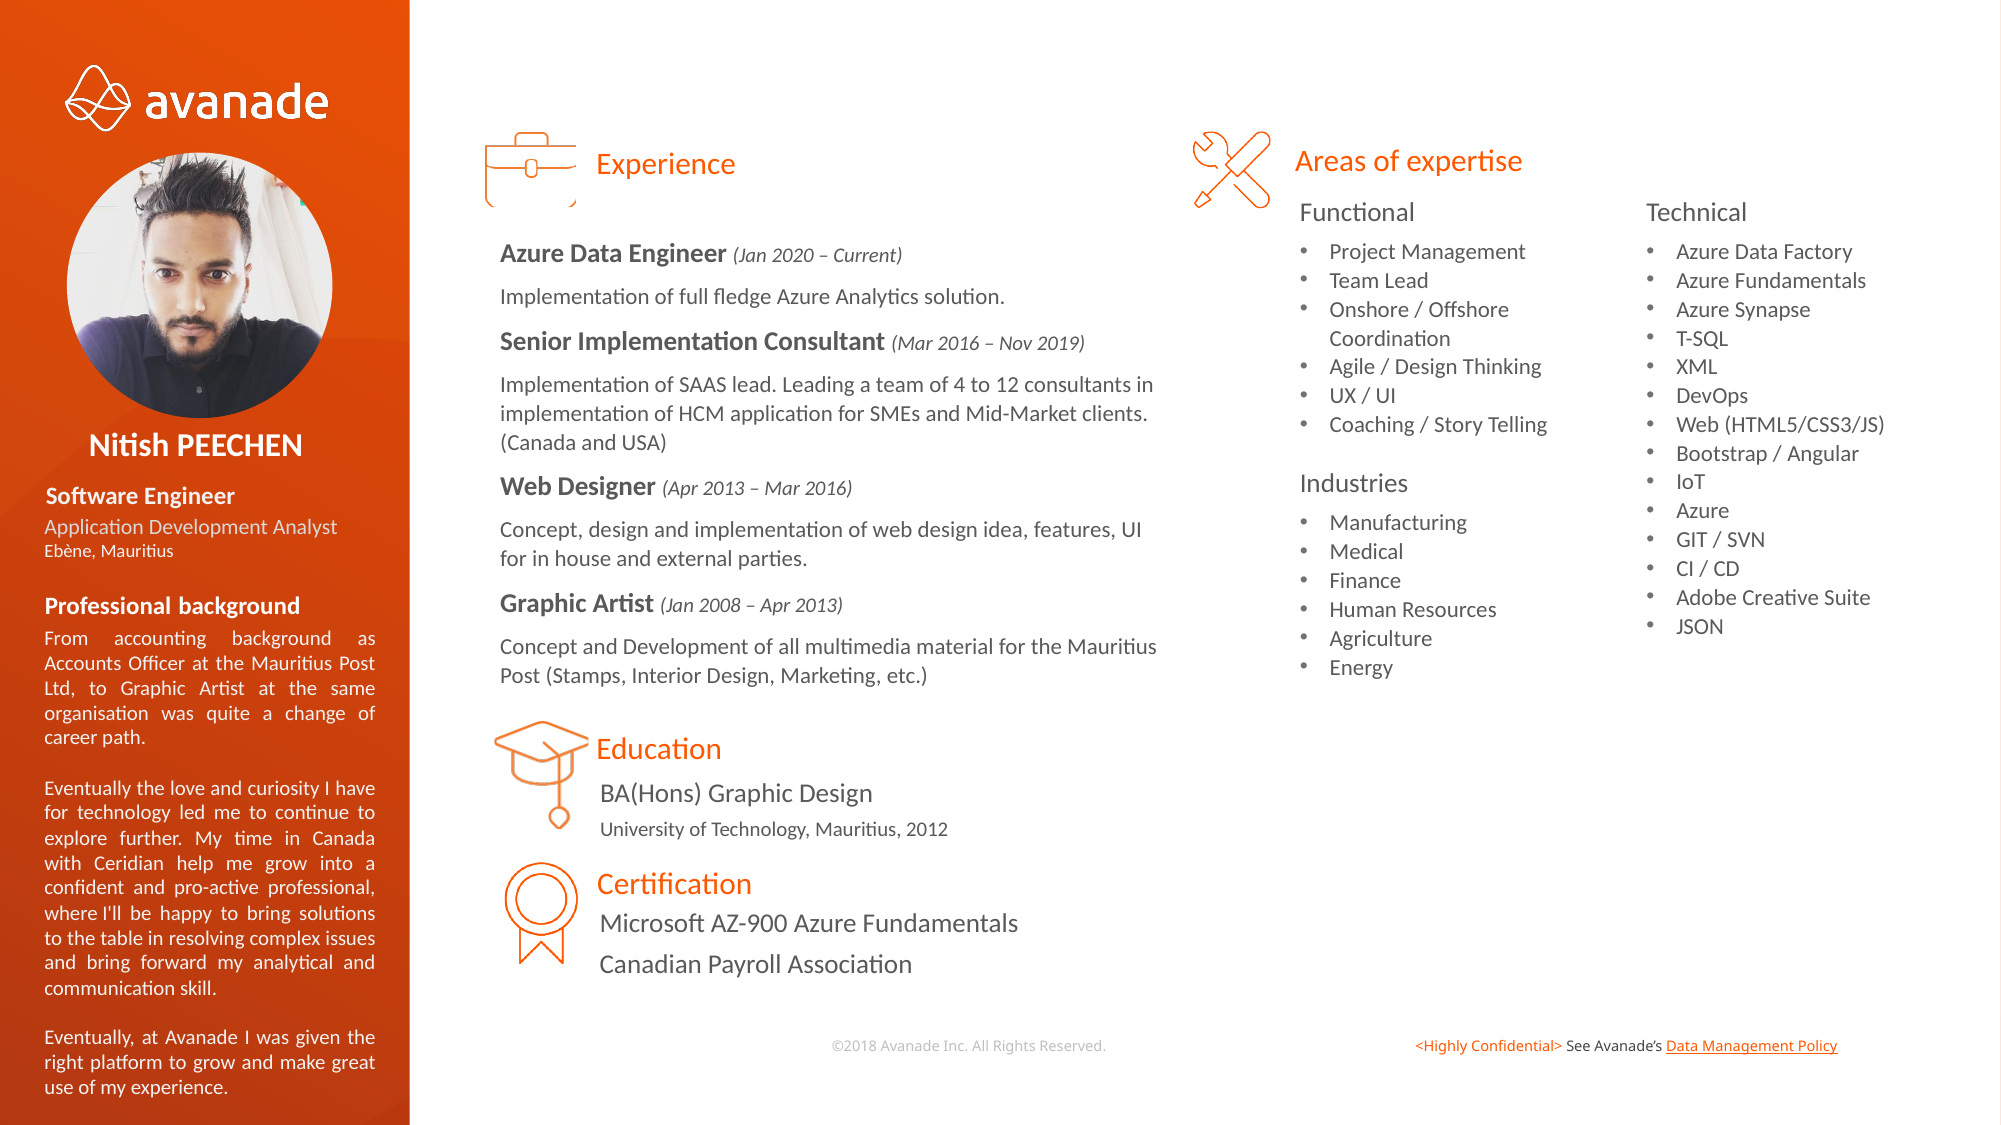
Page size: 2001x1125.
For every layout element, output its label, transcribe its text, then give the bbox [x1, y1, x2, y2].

text_box Functional Project Management Team Lead Onshore / Offshore Coordination Agile / Design Thinking UX / UI Coaching / Story Telling Industries Manufacturing Medical Finance Human Resources Agriculture Energy [1293, 188, 1641, 740]
text_box Nitish PEECHEN [77, 419, 322, 469]
text_box Professional background [29, 578, 318, 629]
picture [484, 856, 598, 970]
text_box From accounting background as Accounts Officer at the Mauritius Post Ltd, to Graphic Artist at the same organisation was quite a change of career path. Eventually the love and curiosity I have for technology led me to continue to explore further. My time in Canada with Ceridian help me grow into a confident and pro-active professional, where I'll be happy to bring solutions to the table in resolving complex issues and bring forward my analytical and communication skill. Eventually, at Avanade I was given the right platform to grow and make great use of my experience. [38, 618, 381, 1096]
text_box BA(Hons) Graphic Design University of Technology, Mauritius, 2012 [594, 769, 1180, 870]
picture [494, 721, 589, 829]
text_box Microsoft AZ-900 Azure Fundamentals Canadian Payroll Association [593, 899, 1178, 985]
text_box Azure Data Engineer (Jan 2020 – Current) Implementation of full fledge Azure Analytics solution. Senior Implementation Consultant (Mar 2016 – Nov 2019) Implementation of SAAS lead. Leading a team of 4 to 12 consultants in implementation of HCM application for SMEs and Mid-Market clients. (Canada and USA) Web Designer (Apr 2013 – Mar 2016) Concept, design and implementation of web design idea, features, UI for in house and external parties. Graphic Artist (Jan 2008 – Apr 2013) Concept and Development of all multimedia material for the Mauritius Post (Stamps, Interior Design, Marketing, etc.) [485, 226, 1178, 694]
picture [485, 132, 576, 207]
text_box Certification [598, 856, 1124, 899]
text_box Education [589, 721, 1123, 774]
picture [1182, 119, 1283, 220]
text_box Areas of expertise [1283, 132, 1822, 185]
text_box Technical Azure Data Factory Azure Fundamentals Azure Synapse T-SQL XML DevOps Web (HTML5/CSS3/JS) Bootstrap / Angular IoT Azure GIT / SVN CI / CD Adobe Creative Suite JSON [1640, 188, 1938, 685]
text_box Software Engineer [31, 471, 251, 517]
text_box Experience [581, 136, 1111, 189]
text_box Application Development Analyst Ebène, Mauritius [29, 504, 398, 569]
picture [0, 0, 409, 1125]
